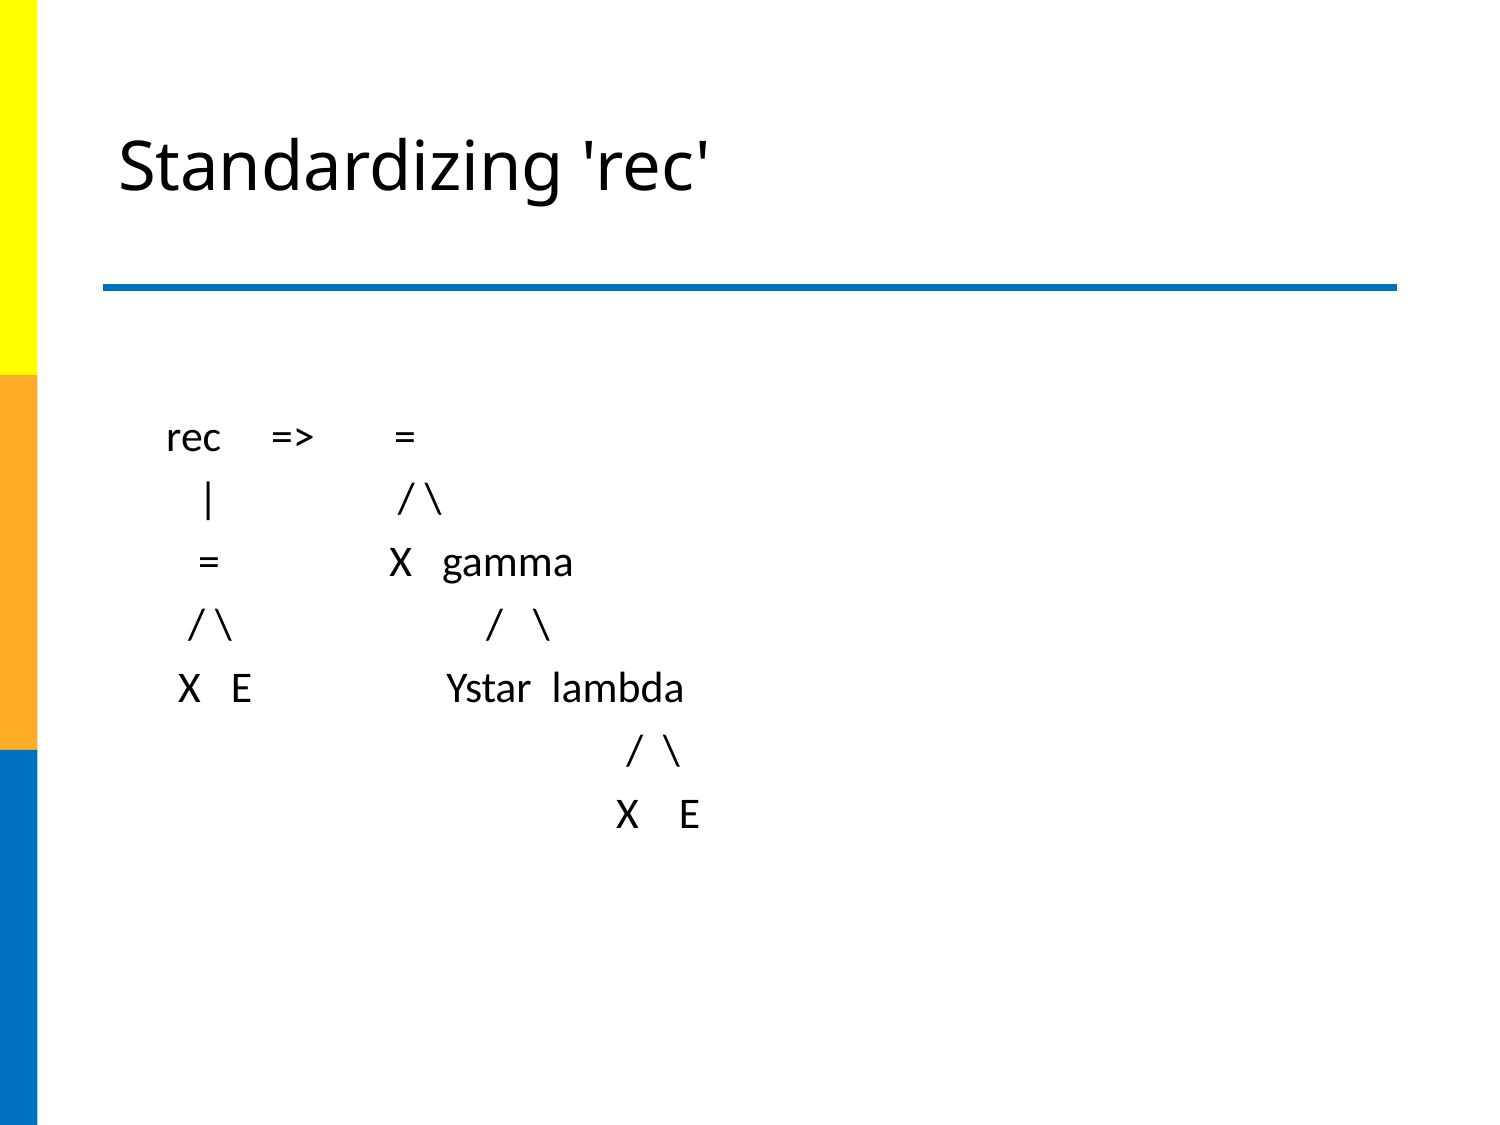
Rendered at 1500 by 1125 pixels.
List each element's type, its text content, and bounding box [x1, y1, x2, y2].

title Standardizing 'rec' [103, 59, 1397, 278]
list rec => = | / \ = X gamma / \ / \ X E Ystar lambda / \ X E [103, 337, 1397, 1014]
